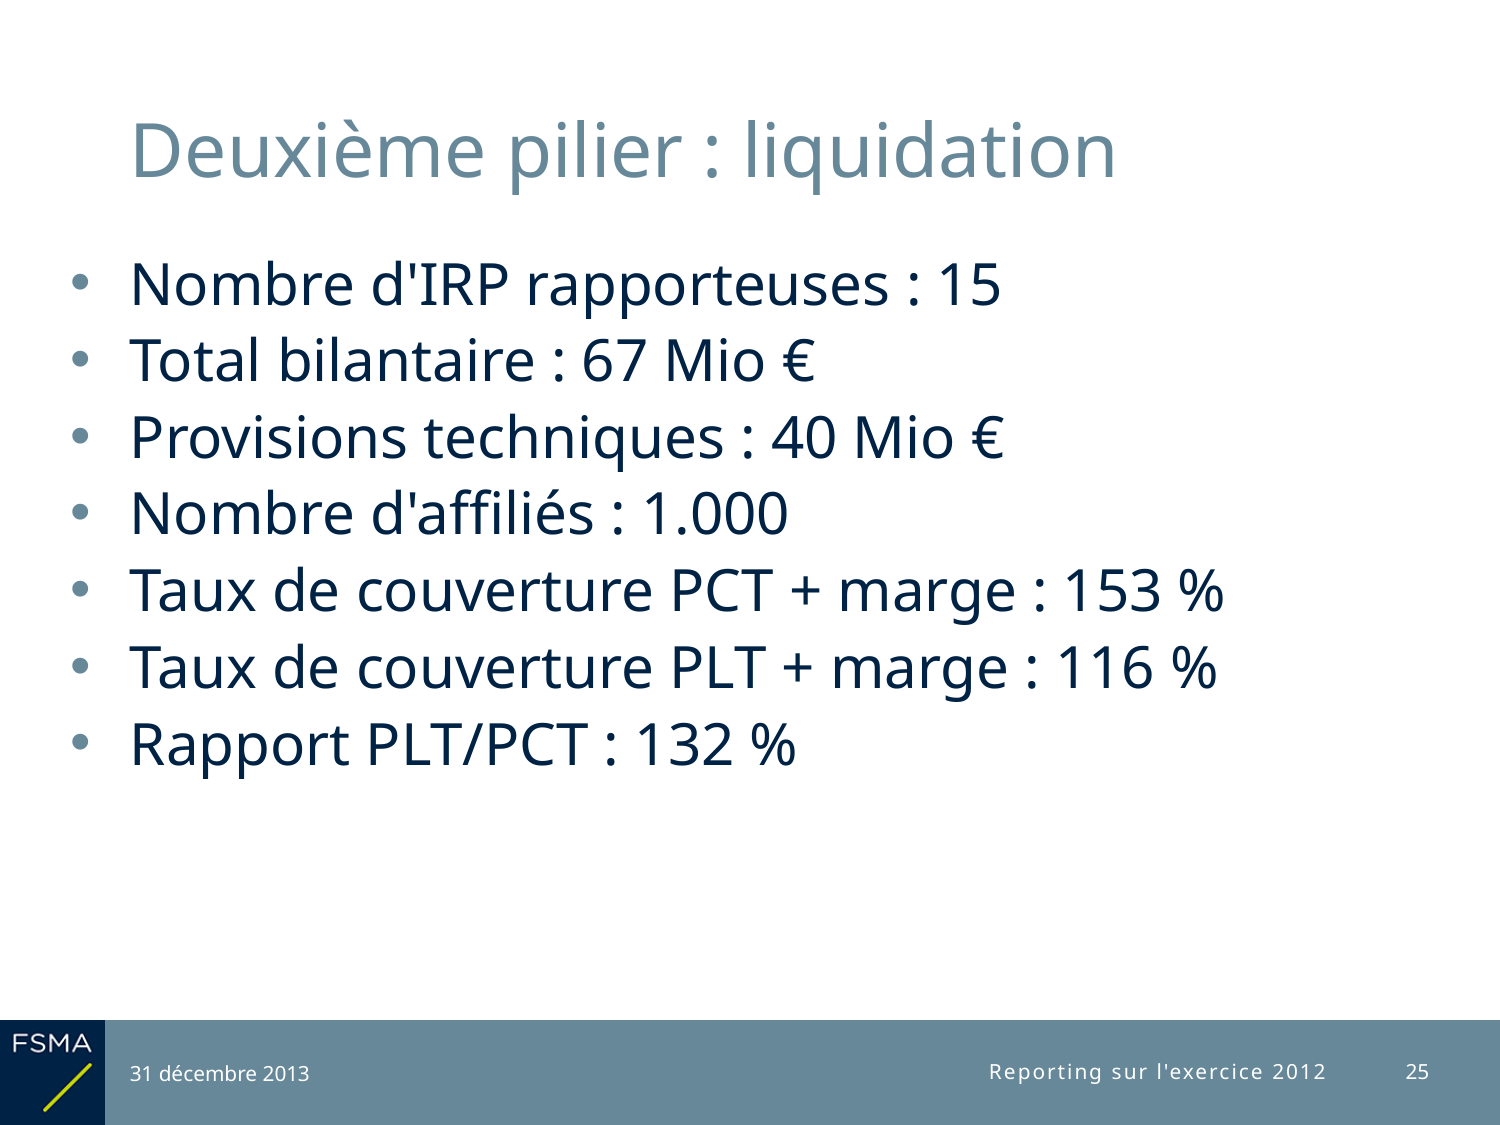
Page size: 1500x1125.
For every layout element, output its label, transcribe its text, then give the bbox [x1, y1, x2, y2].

picture [0, 1020, 105, 1125]
list Nombre d'IRP rapporteuses : 15 Total bilantaire : 67 Mio € Provisions techniques : 40 Mio € Nombre d'affiliés : 1.000 Taux de couverture PCT + marge : 153 % Taux de couverture PLT + marge : 116 % Rapport PLT/PCT : 132 % [70, 252, 1425, 947]
slide_number 25 [1355, 1020, 1430, 1125]
title Deuxième pilier : liquidation [129, 30, 1425, 193]
footer Reporting sur l'exercice 2012 [395, 1020, 1326, 1125]
slide_number 31 décembre 2013 [129, 1020, 395, 1125]
